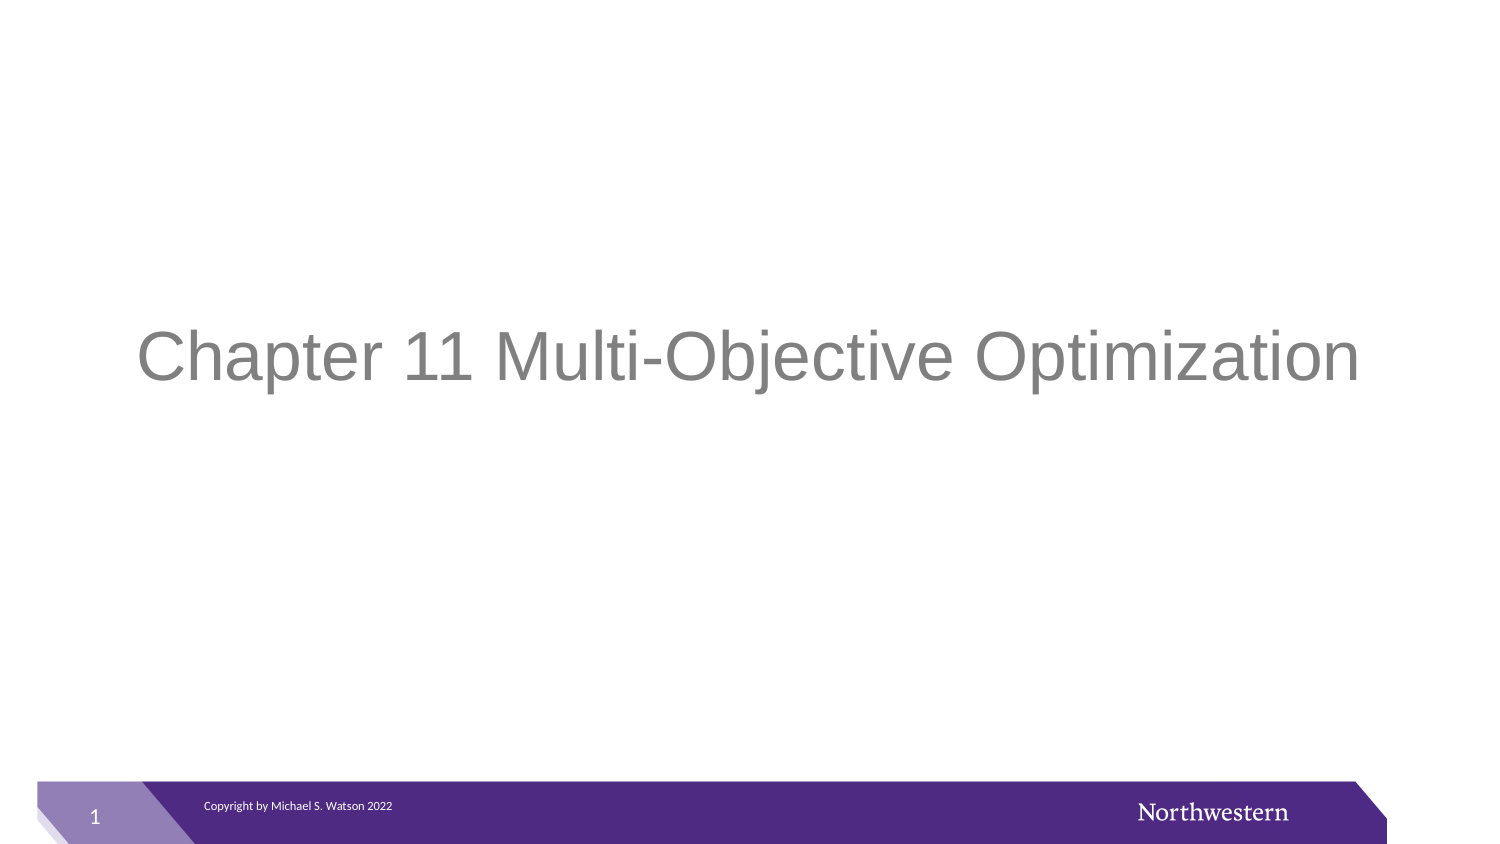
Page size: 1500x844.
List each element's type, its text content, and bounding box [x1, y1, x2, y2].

picture [0, 0, 1499, 844]
title Chapter 11 Multi-Objective Optimization [112, 262, 1388, 443]
